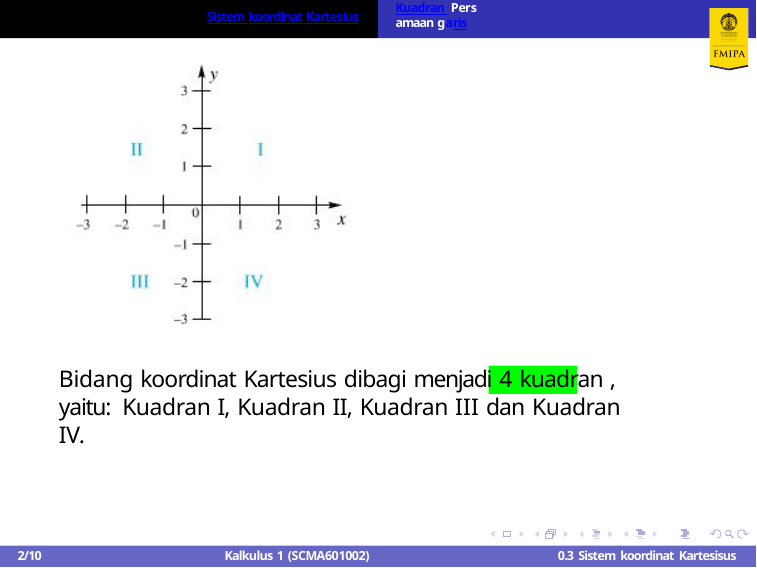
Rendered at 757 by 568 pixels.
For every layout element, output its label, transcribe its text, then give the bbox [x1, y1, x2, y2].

picture [709, 7, 749, 72]
text_box [377, 0, 756, 39]
text_box 2/10 [11, 548, 54, 564]
text_box 0.3 Sistem koordinat Kartesisus [555, 548, 741, 564]
picture [70, 64, 351, 325]
text_box Kuadran Persamaan garis [393, 0, 491, 32]
text_box [0, 0, 377, 39]
text_box [0, 545, 756, 567]
text_box Bidang koordinat Kartesius dibagi menjadi 4 kuadran , yaitu: Kuadran I, Kuadran II, Kuadran III dan Kuadran IV. [56, 362, 646, 448]
text_box Kalkulus 1 (SCMA601002) [222, 548, 381, 564]
text_box Sistem koordinat Kartesius [205, 7, 363, 27]
